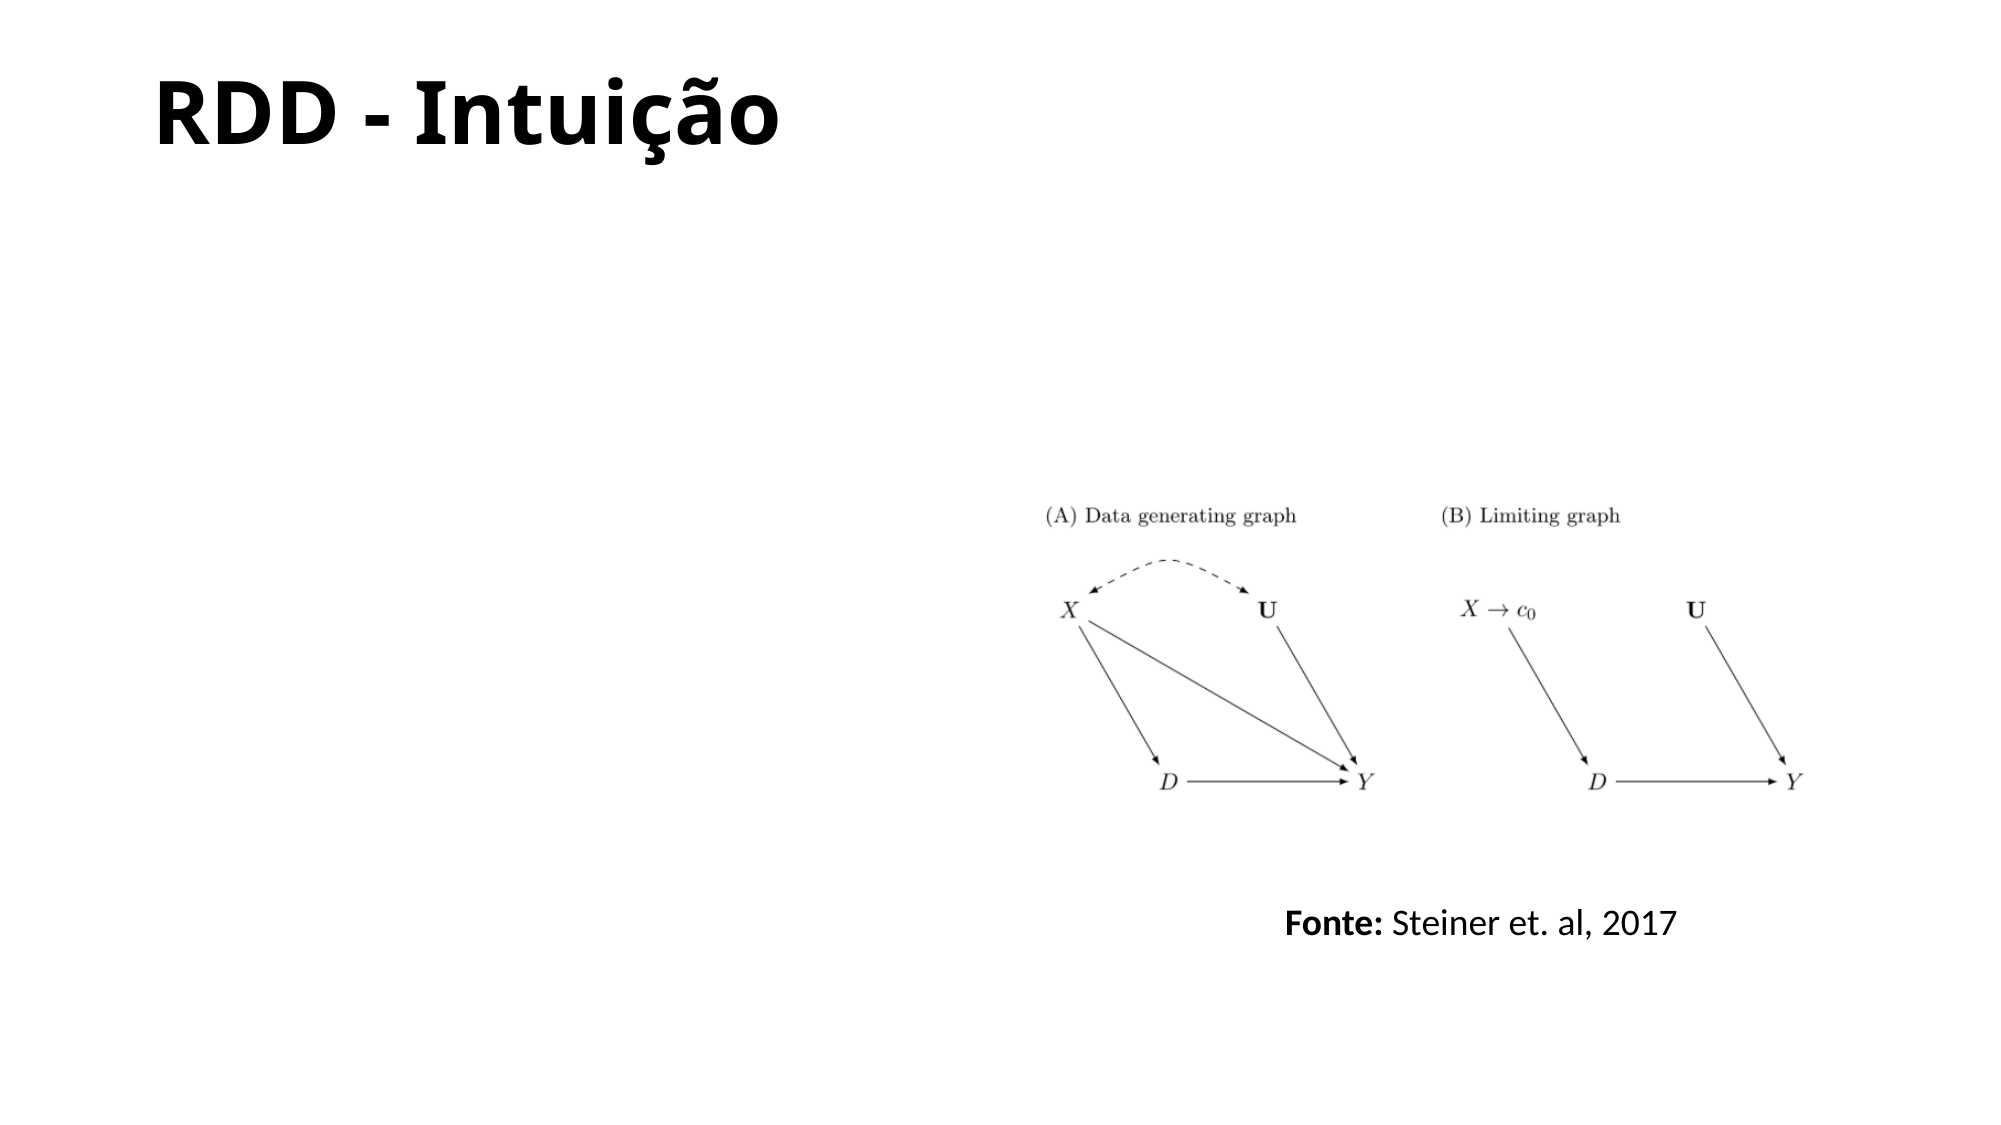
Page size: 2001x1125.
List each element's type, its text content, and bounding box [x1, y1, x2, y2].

text_box Fonte: Steiner et. al, 2017 [1270, 890, 1698, 951]
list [1012, 496, 1863, 816]
title RDD - Intuição [137, 59, 1863, 278]
